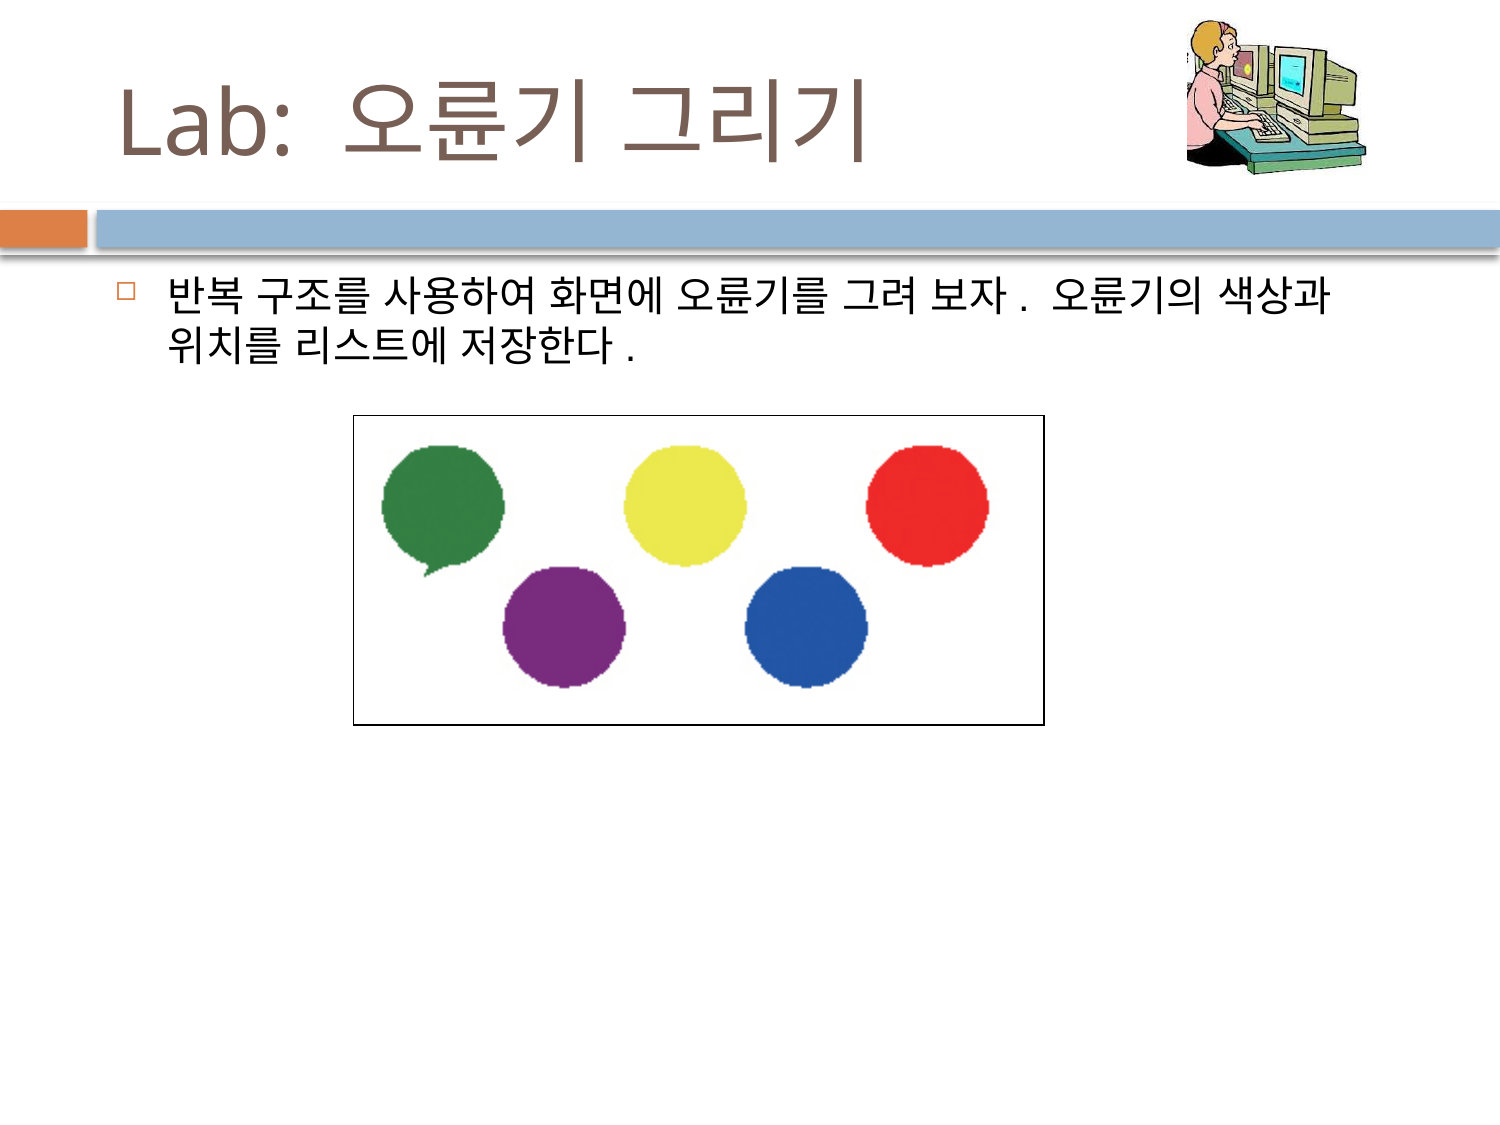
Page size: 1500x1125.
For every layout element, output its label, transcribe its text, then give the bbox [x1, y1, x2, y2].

picture [353, 415, 1044, 725]
picture [1186, 14, 1369, 178]
title Lab: 오륜기 그리기 [100, 37, 1438, 200]
list 반복 구조를 사용하여 화면에 오륜기를 그려 보자. 오륜기의 색상과 위치를 리스트에 저장한다. [100, 262, 1438, 1000]
